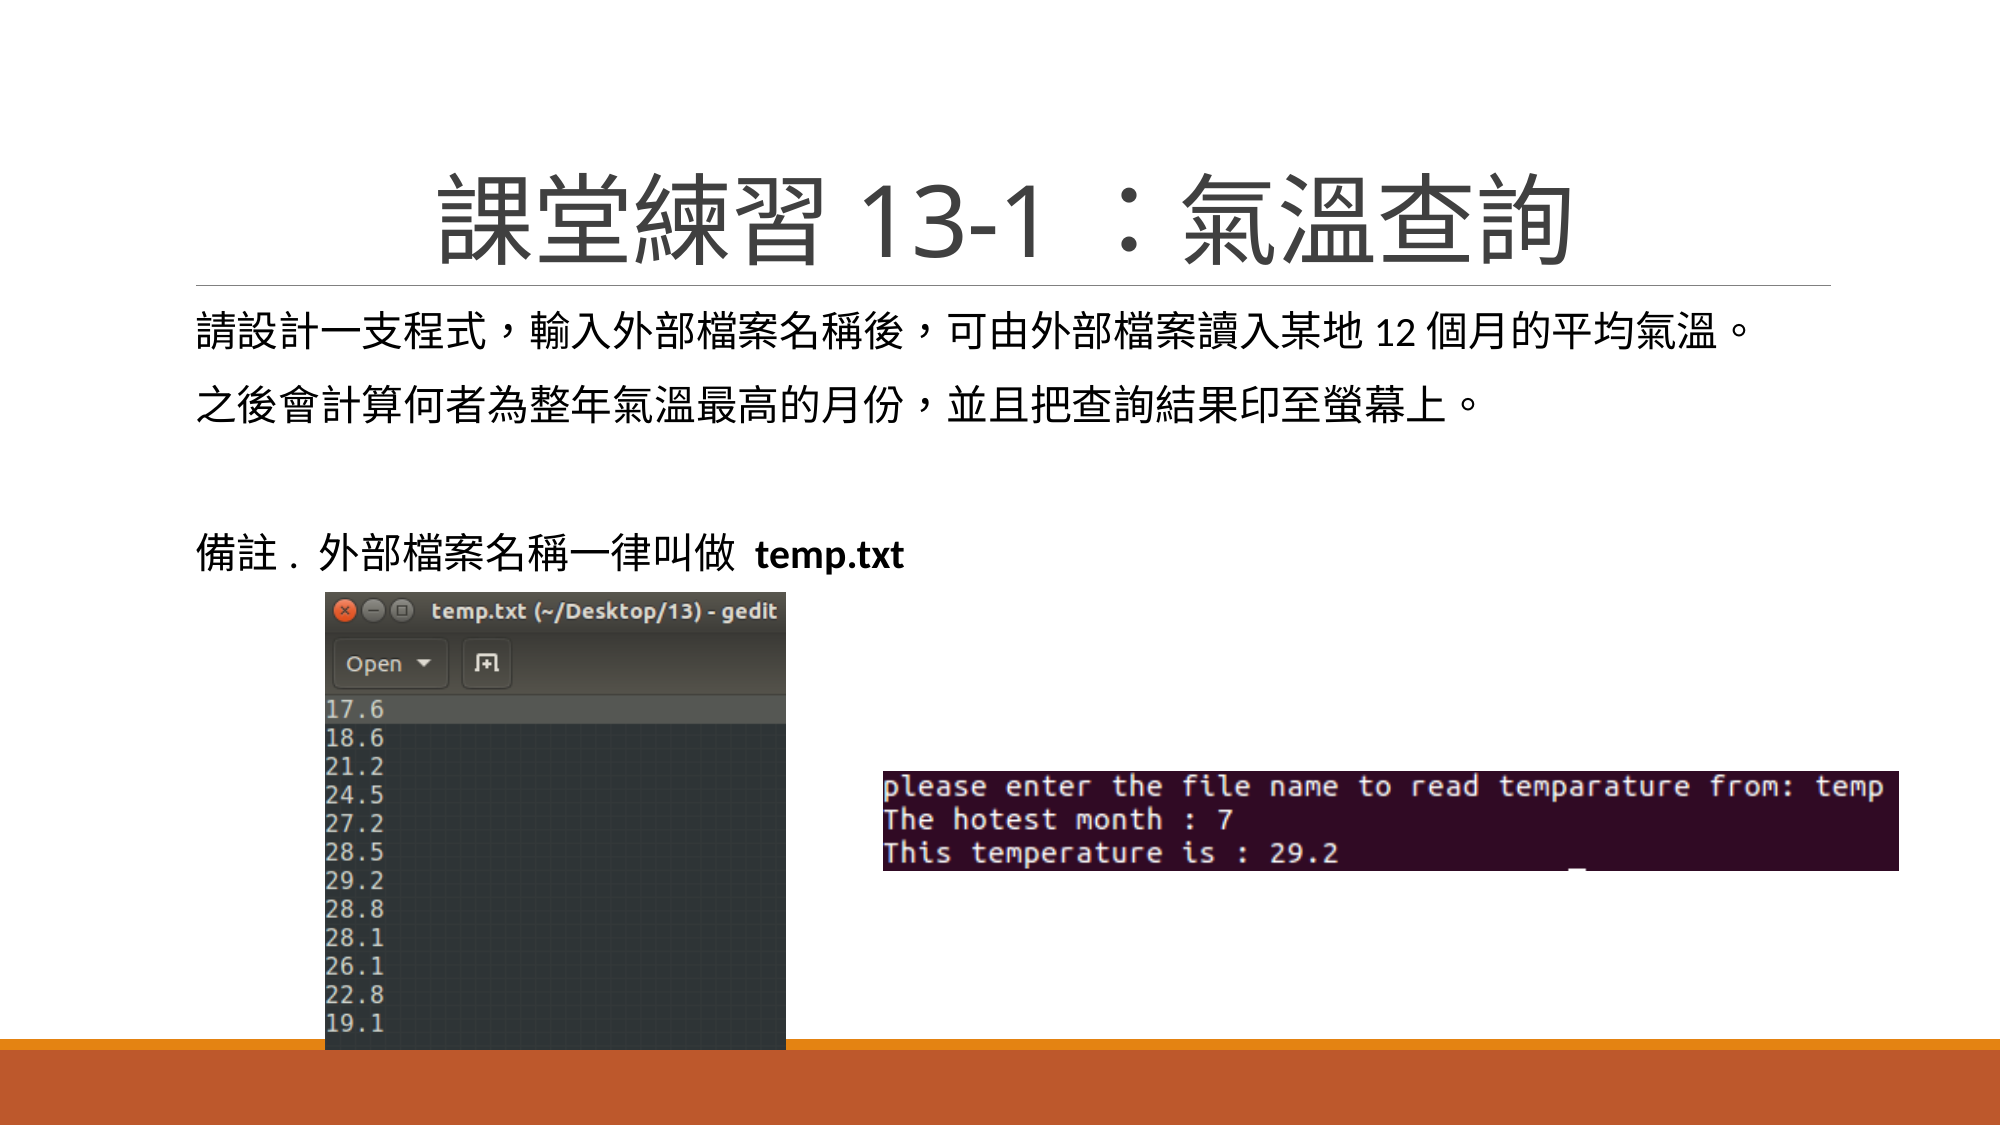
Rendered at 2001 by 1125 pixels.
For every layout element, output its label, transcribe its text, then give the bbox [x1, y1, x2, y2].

list 請設計一支程式，輸入外部檔案名稱後，可由外部檔案讀入某地12個月的平均氣溫。 之後會計算何者為整年氣溫最高的月份，並且把查詢結果印至螢幕上。 備註. 外部檔案名稱一律叫做 temp.txt [180, 302, 1830, 963]
picture [882, 770, 1900, 872]
title 課堂練習13-1：氣溫查詢 [180, 47, 1830, 285]
picture [325, 592, 786, 1050]
